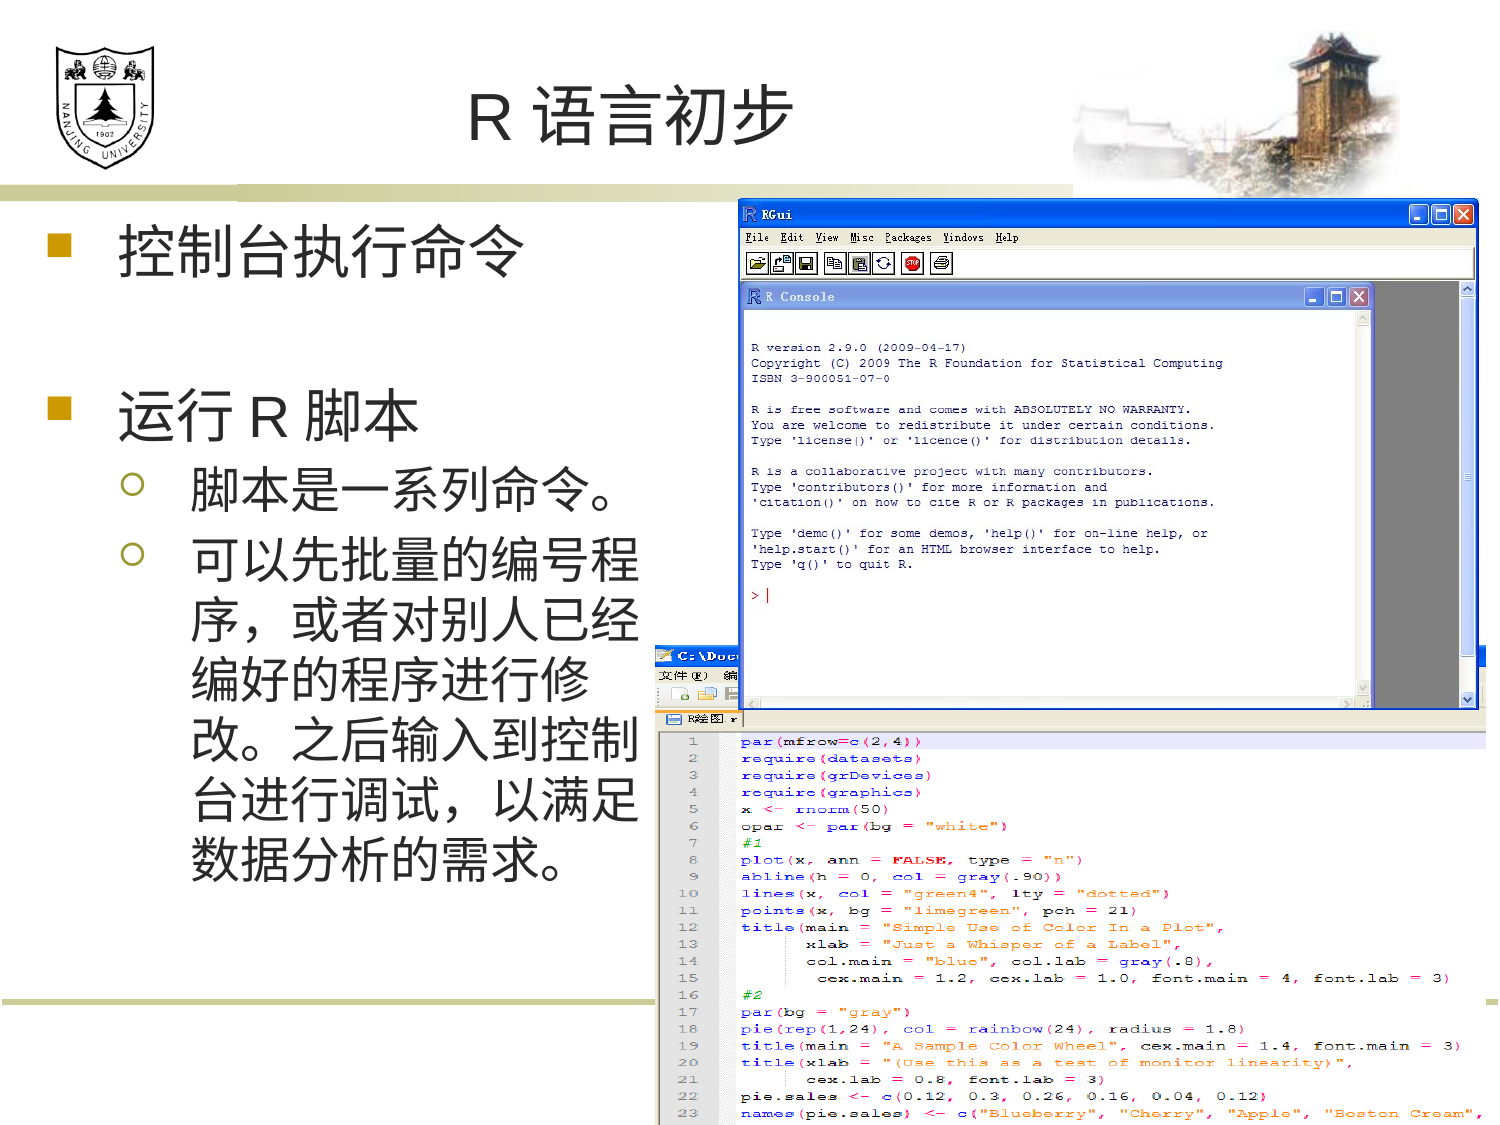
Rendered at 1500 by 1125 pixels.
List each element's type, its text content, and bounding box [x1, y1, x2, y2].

list 控制台执行命令 运行R脚本 脚本是一系列命令。 可以先批量的编号程序，或者对别人已经编好的程序进行修改。之后输入到控制台进行调试，以满足数据分析的需求。 [29, 208, 656, 1047]
picture [50, 42, 160, 173]
title R语言初步 [171, 66, 1093, 161]
picture [655, 30, 1498, 1125]
picture [2, 999, 29, 1005]
